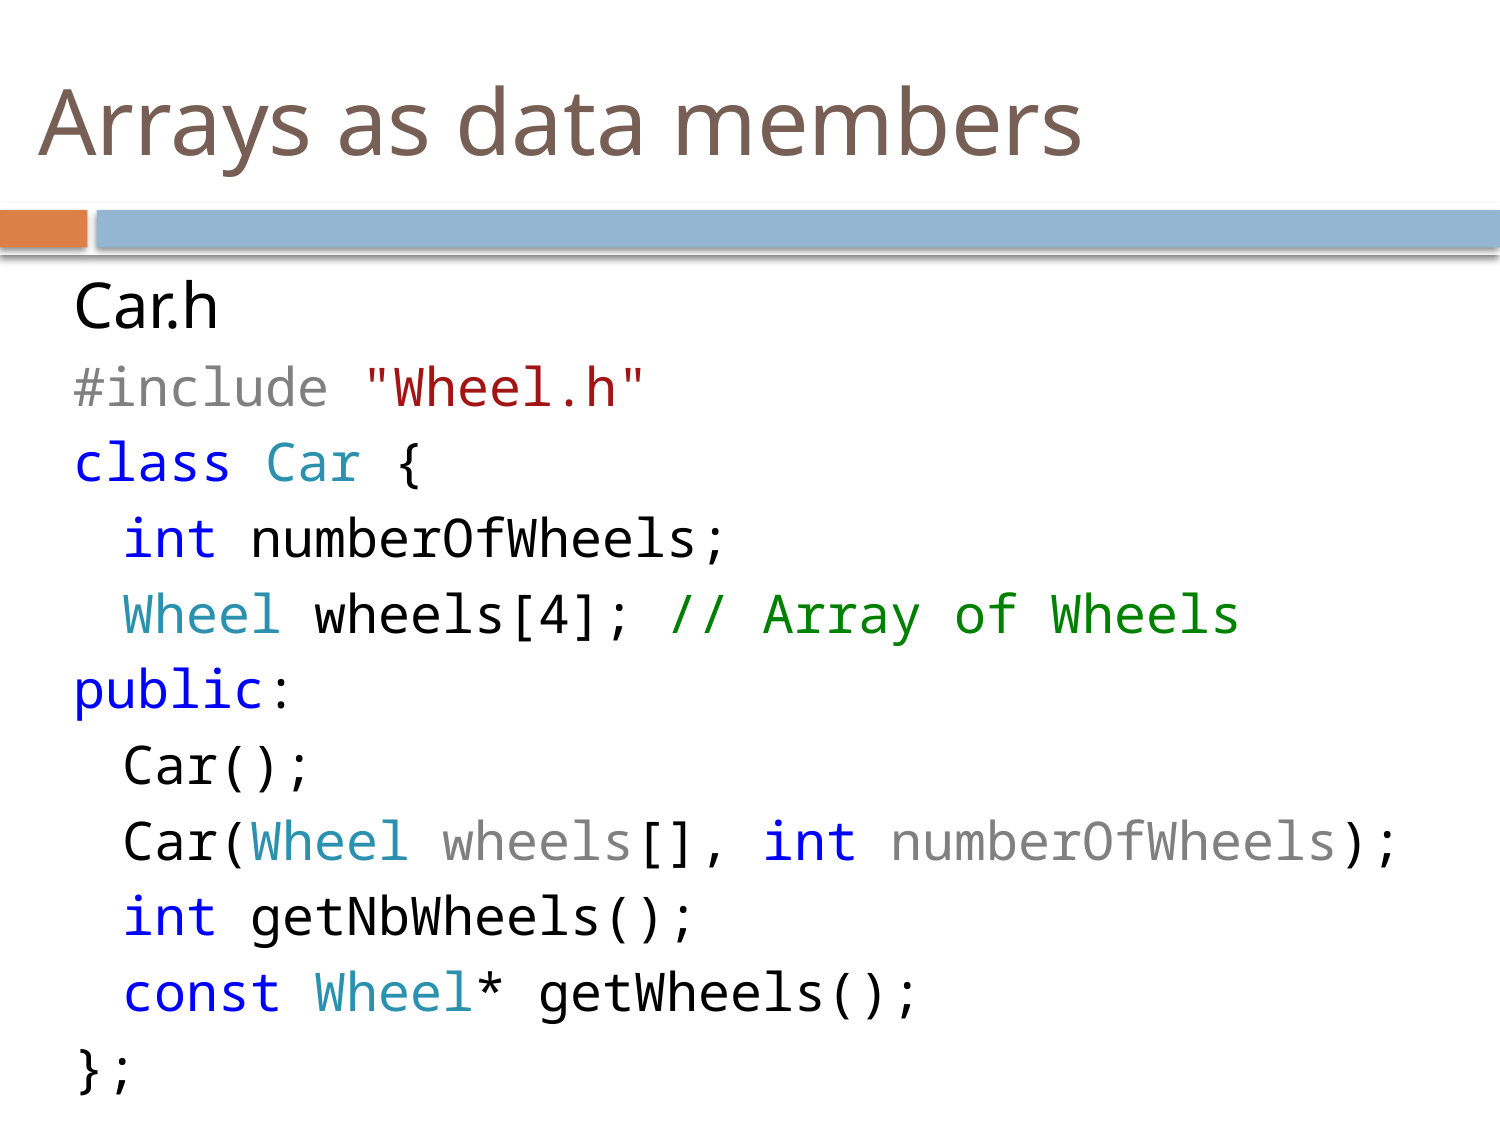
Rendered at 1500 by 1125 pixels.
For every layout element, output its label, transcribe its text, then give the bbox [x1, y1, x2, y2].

list Car.h #include "Wheel.h" class Car { int numberOfWheels; Wheel wheels[4]; // Array of Wheels public: Car(); Car(Wheel wheels[], int numberOfWheels); int getNbWheels(); const Wheel* getWheels(); }; [58, 257, 1430, 1125]
title Arrays as data members [23, 37, 1500, 200]
